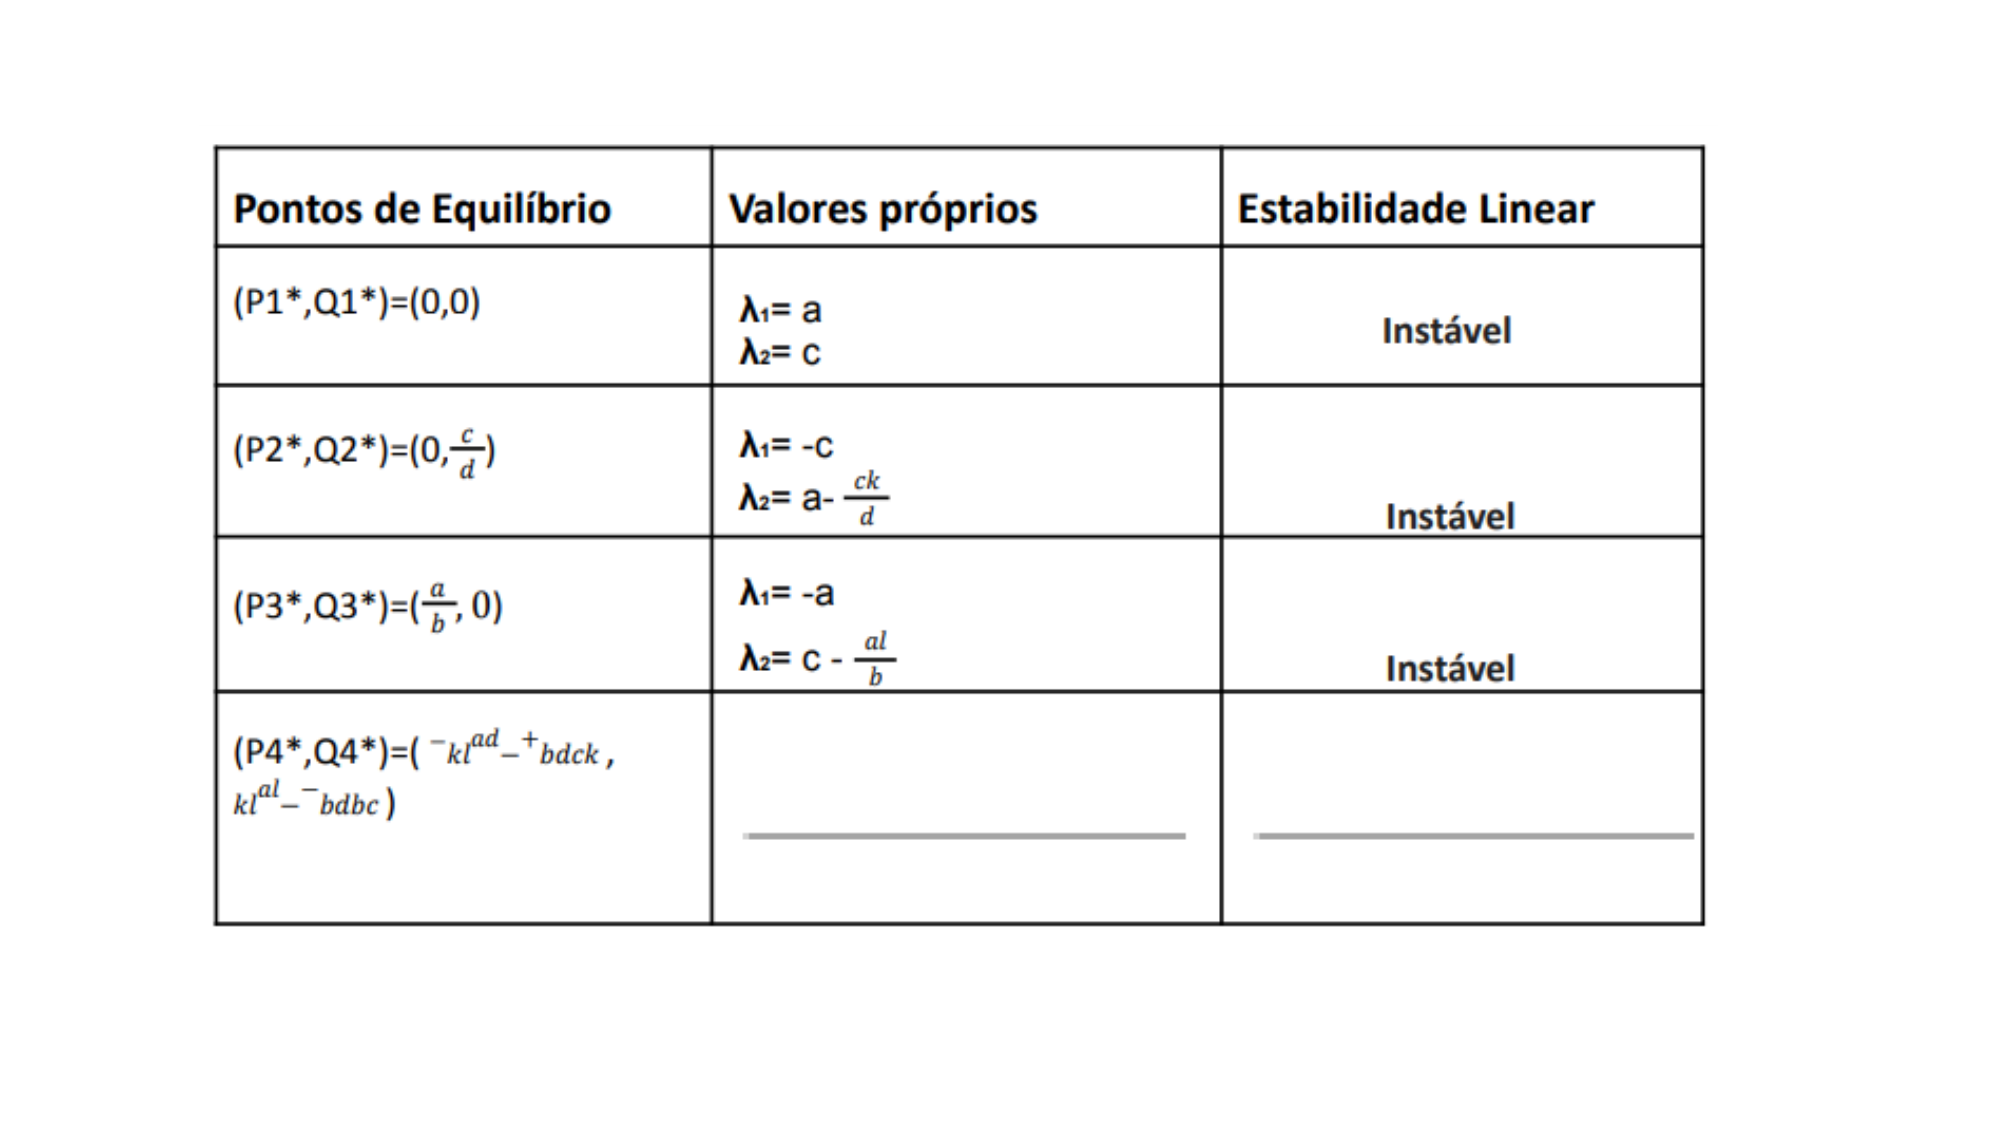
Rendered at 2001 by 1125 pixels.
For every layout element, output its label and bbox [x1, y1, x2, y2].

list [199, 124, 1718, 973]
